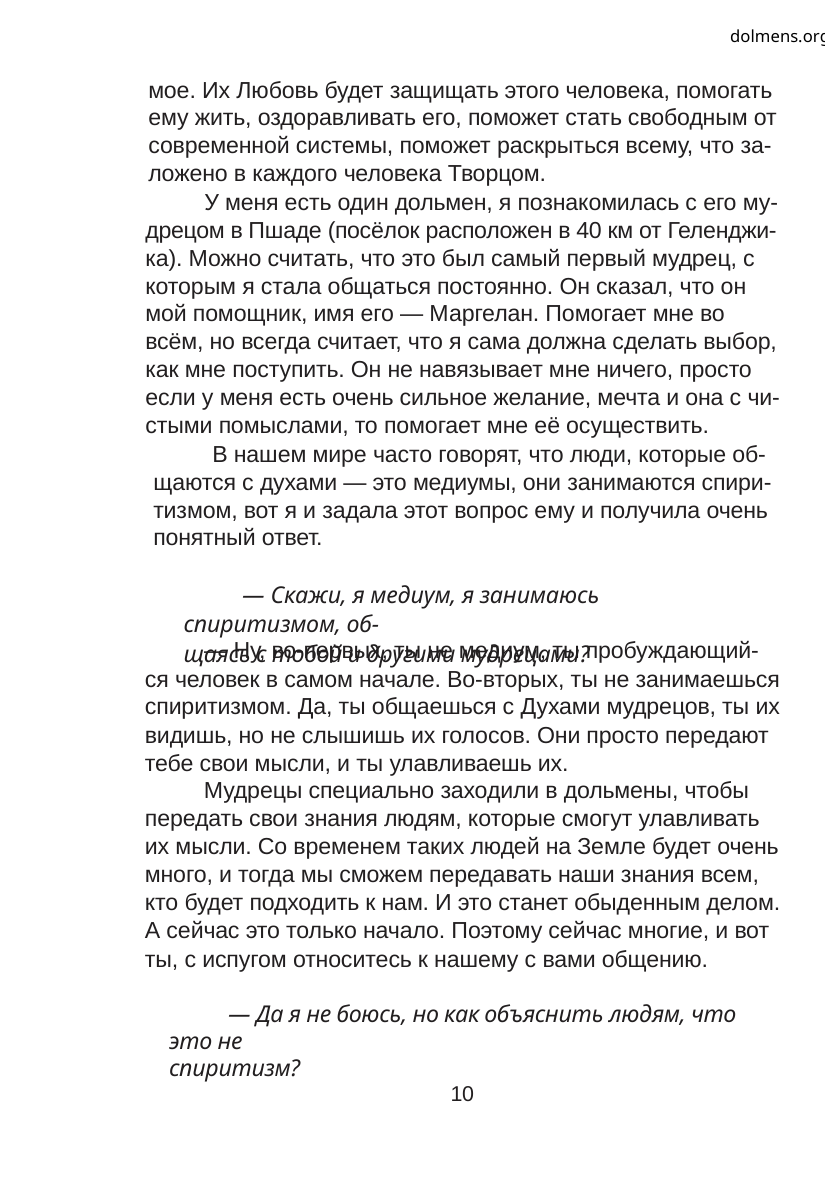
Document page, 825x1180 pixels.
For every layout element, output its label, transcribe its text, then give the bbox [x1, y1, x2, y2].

text_box У меня есть один дольмен, я познакомилась с его му- дрецом в Пшаде (посёлок расположен в 40 км от Геленджи- ка). Можно считать, что это был самый первый мудрец, с которым я стала общаться постоянно. Он сказал, что он мой помощник, имя его — Маргелан. Помогает мне во всём, но всегда считает, что я сама должна сделать выбор, как мне поступить. Он не навязывает мне ничего, просто если у меня есть очень сильное желание, мечта и она с чи- стыми помыслами, то помогает мне её осуществить. [145, 187, 780, 466]
text_box мое. Их Любовь будет защищать этого человека, помогать ему жить, оздоравливать его, поможет стать свободным от современной системы, поможет раскрыться всему, что за- ложено в каждого человека Творцом. [148, 75, 777, 187]
text_box dolmens.org [730, 27, 825, 66]
text_box Мудрецы специально заходили в дольмены, чтобы передать свои знания людям, которые смогут улавливать их мысли. Со временем таких людей на Земле будет очень много, и тогда мы сможем передавать наши знания всем, кто будет подходить к нам. И это станет обыденным делом. А сейчас это только начало. Поэтому сейчас многие, и вот ты, с испугом относитесь к нашему с вами общению. [144, 774, 780, 1000]
text_box В нашем мире часто говорят, что люди, которые об- щаются с духами — это медиумы, они занимаются спири- тизмом, вот я и задала этот вопрос ему и получила очень понятный ответ. [153, 439, 772, 579]
text_box — Да я не боюсь, но как объяснить людям, что это не спиритизм? [169, 999, 756, 1082]
text_box 10 [450, 1079, 475, 1132]
text_box — Скажи, я медиум, я занимаюсь спиритизмом, об- щаясь с тобой и другими мудрецами? [183, 579, 742, 635]
text_box — Ну, во-первых, ты не медиум, ты пробуждающий- ся человек в самом начале. Во-вторых, ты не занимаешься спиритизмом. Да, ты общаешься с Духами мудрецов, ты их видишь, но не слышишь их голосов. Они просто передают тебе свои мысли, и ты улавливаешь их. [145, 635, 780, 774]
